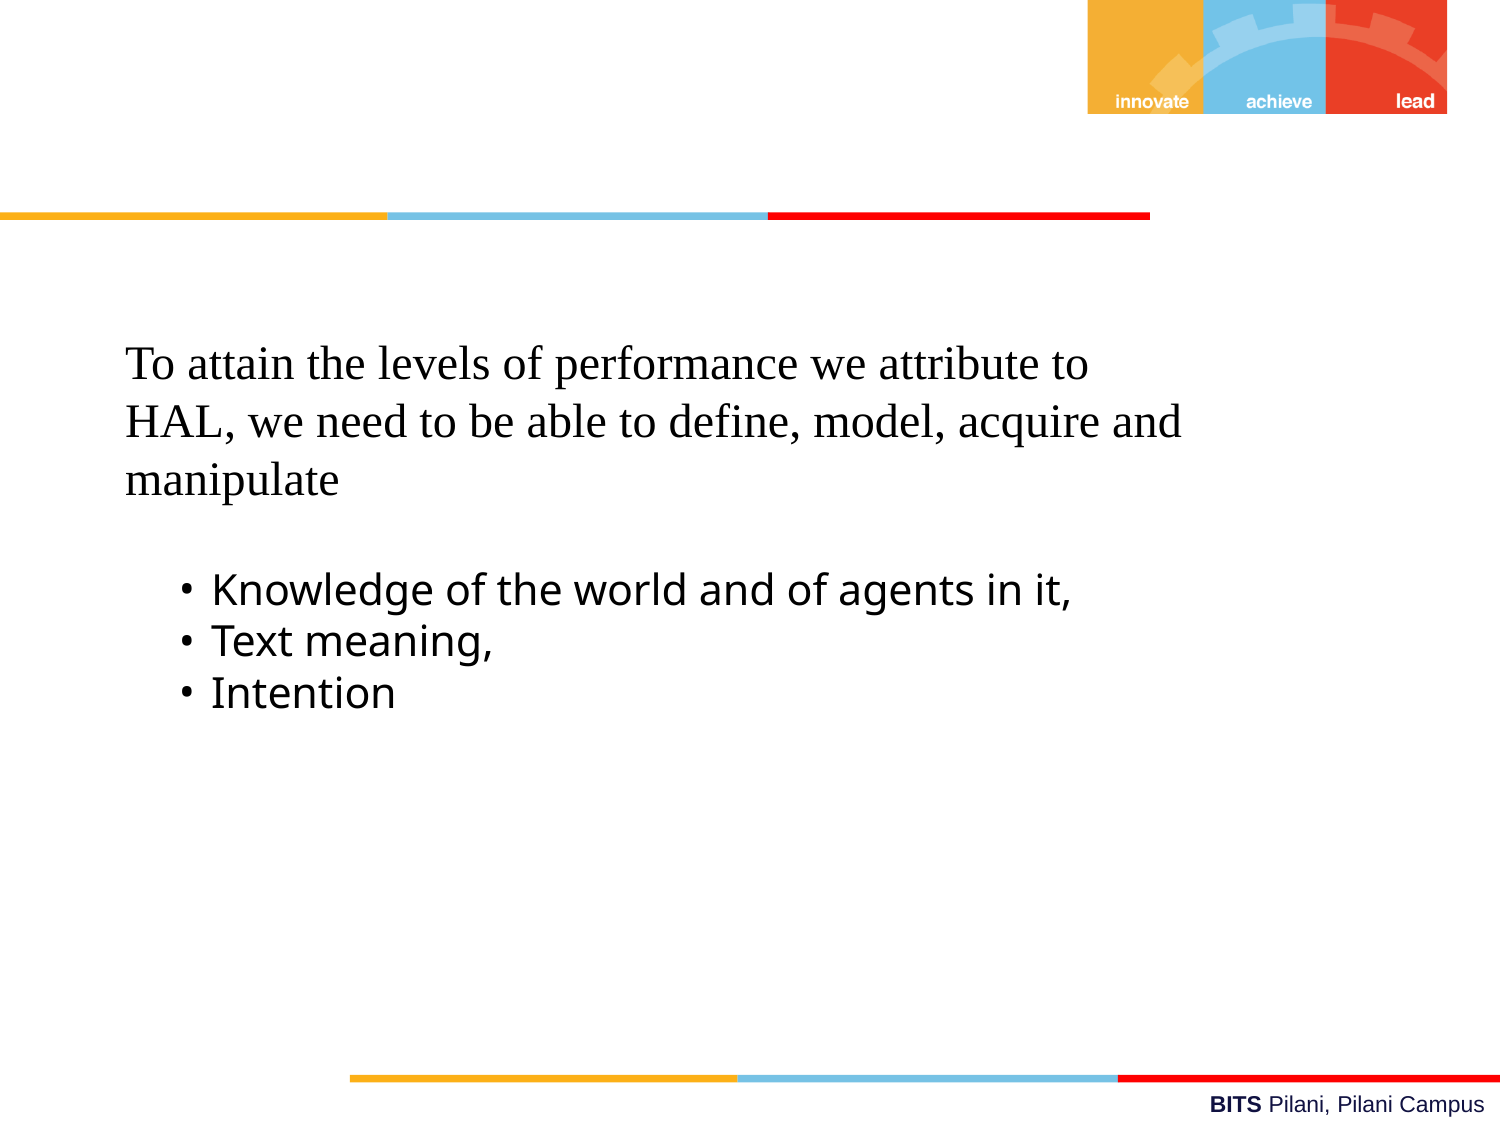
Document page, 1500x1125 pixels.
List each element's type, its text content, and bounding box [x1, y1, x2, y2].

picture [1087, 0, 1448, 114]
text_box To attain the levels of performance we attribute to HAL, we need to be able to define, model, acquire and manipulate Knowledge of the world and of agents in it, Text meaning, Intention [112, 324, 1212, 826]
